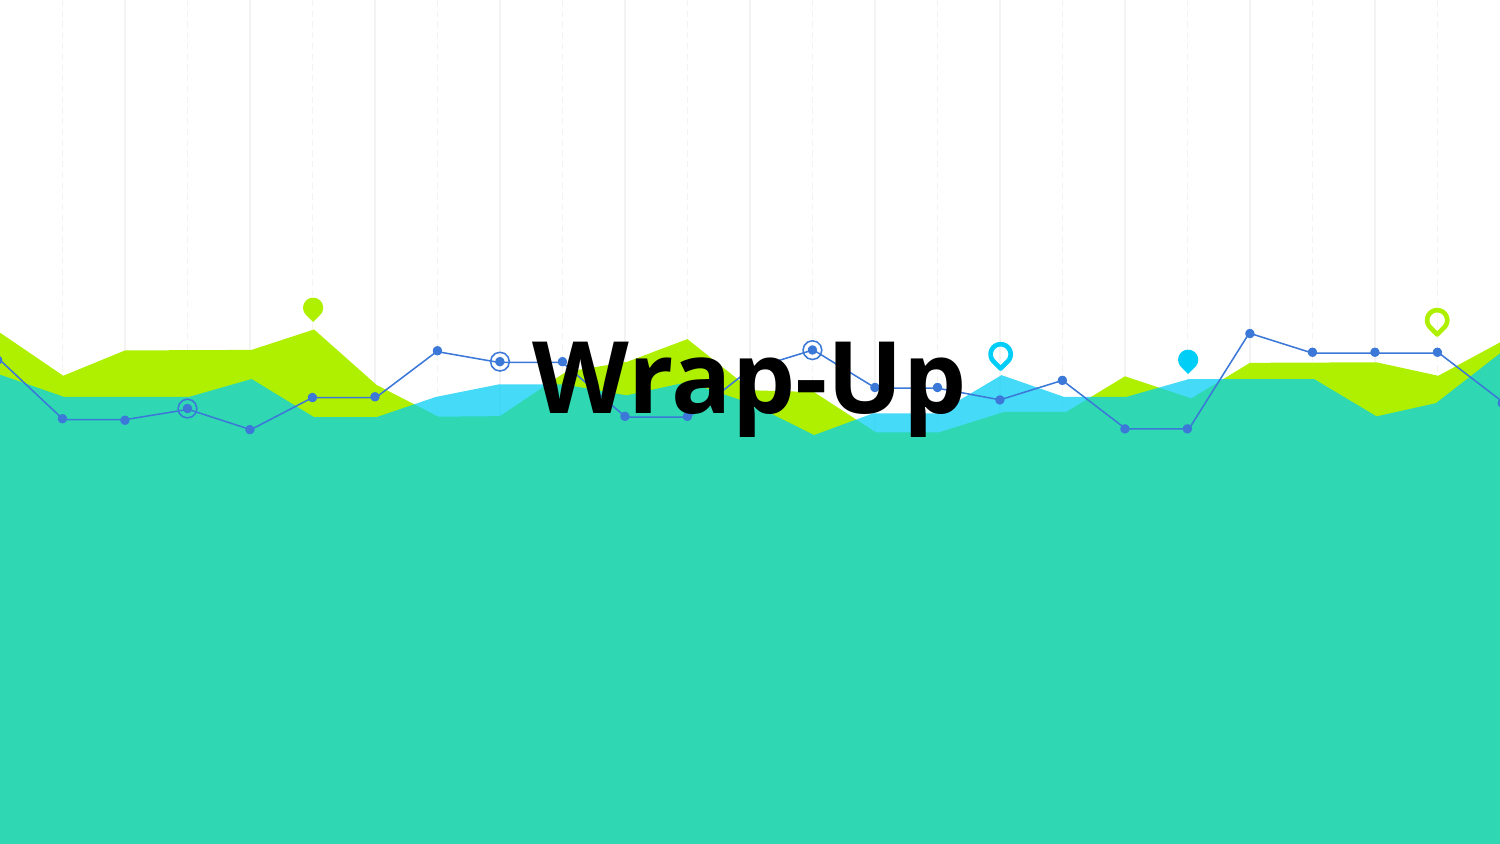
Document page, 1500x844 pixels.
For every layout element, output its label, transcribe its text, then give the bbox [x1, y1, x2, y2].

title Wrap-Up [0, 278, 1500, 469]
